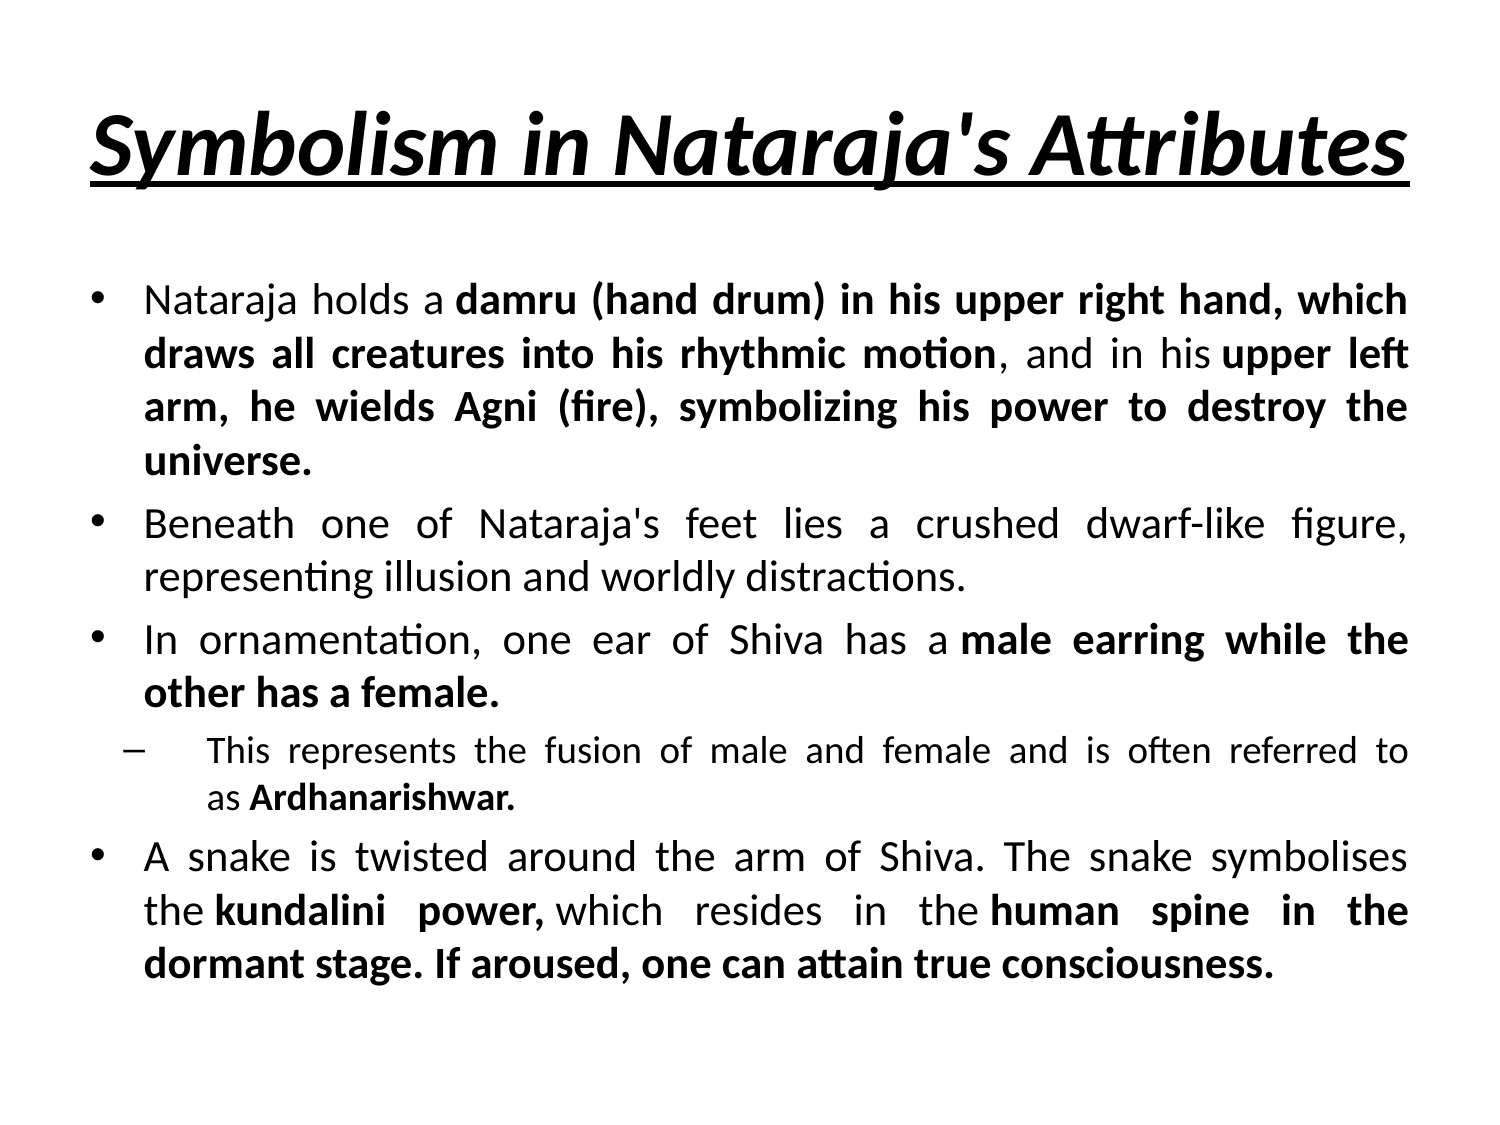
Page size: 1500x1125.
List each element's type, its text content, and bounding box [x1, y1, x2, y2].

list Nataraja holds a damru (hand drum) in his upper right hand, which draws all creatures into his rhythmic motion, and in his upper left arm, he wields Agni (fire), symbolizing his power to destroy the universe. Beneath one of Nataraja's feet lies a crushed dwarf-like figure, representing illusion and worldly distractions. In ornamentation, one ear of Shiva has a male earring while the other has a female. This represents the fusion of male and female and is often referred to as Ardhanarishwar. A snake is twisted around the arm of Shiva. The snake symbolises the kundalini power, which resides in the human spine in the dormant stage. If aroused, one can attain true consciousness. [75, 262, 1425, 1005]
title Symbolism in Nataraja's Attributes [75, 45, 1425, 233]
